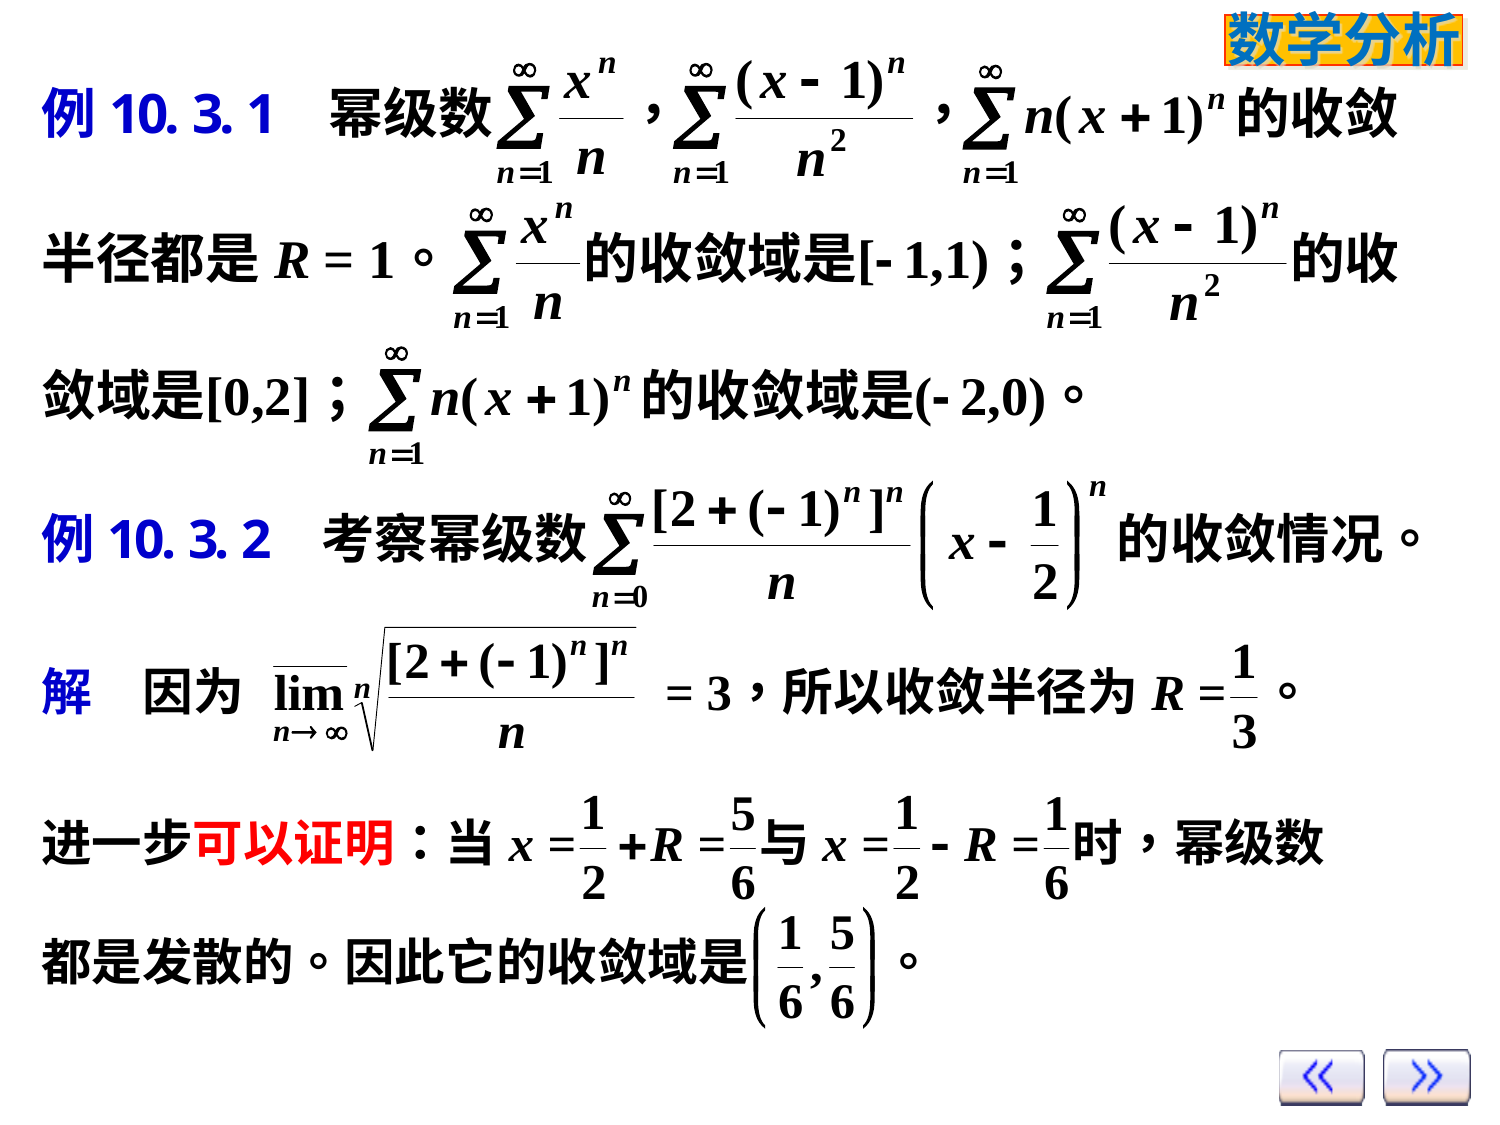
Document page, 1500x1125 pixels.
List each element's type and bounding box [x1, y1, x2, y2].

text_box [40, 621, 1336, 775]
picture [1383, 1049, 1471, 1106]
text_box [40, 785, 1326, 1051]
picture [1279, 1050, 1365, 1106]
text_box [40, 466, 1436, 652]
text_box [41, 42, 1400, 490]
